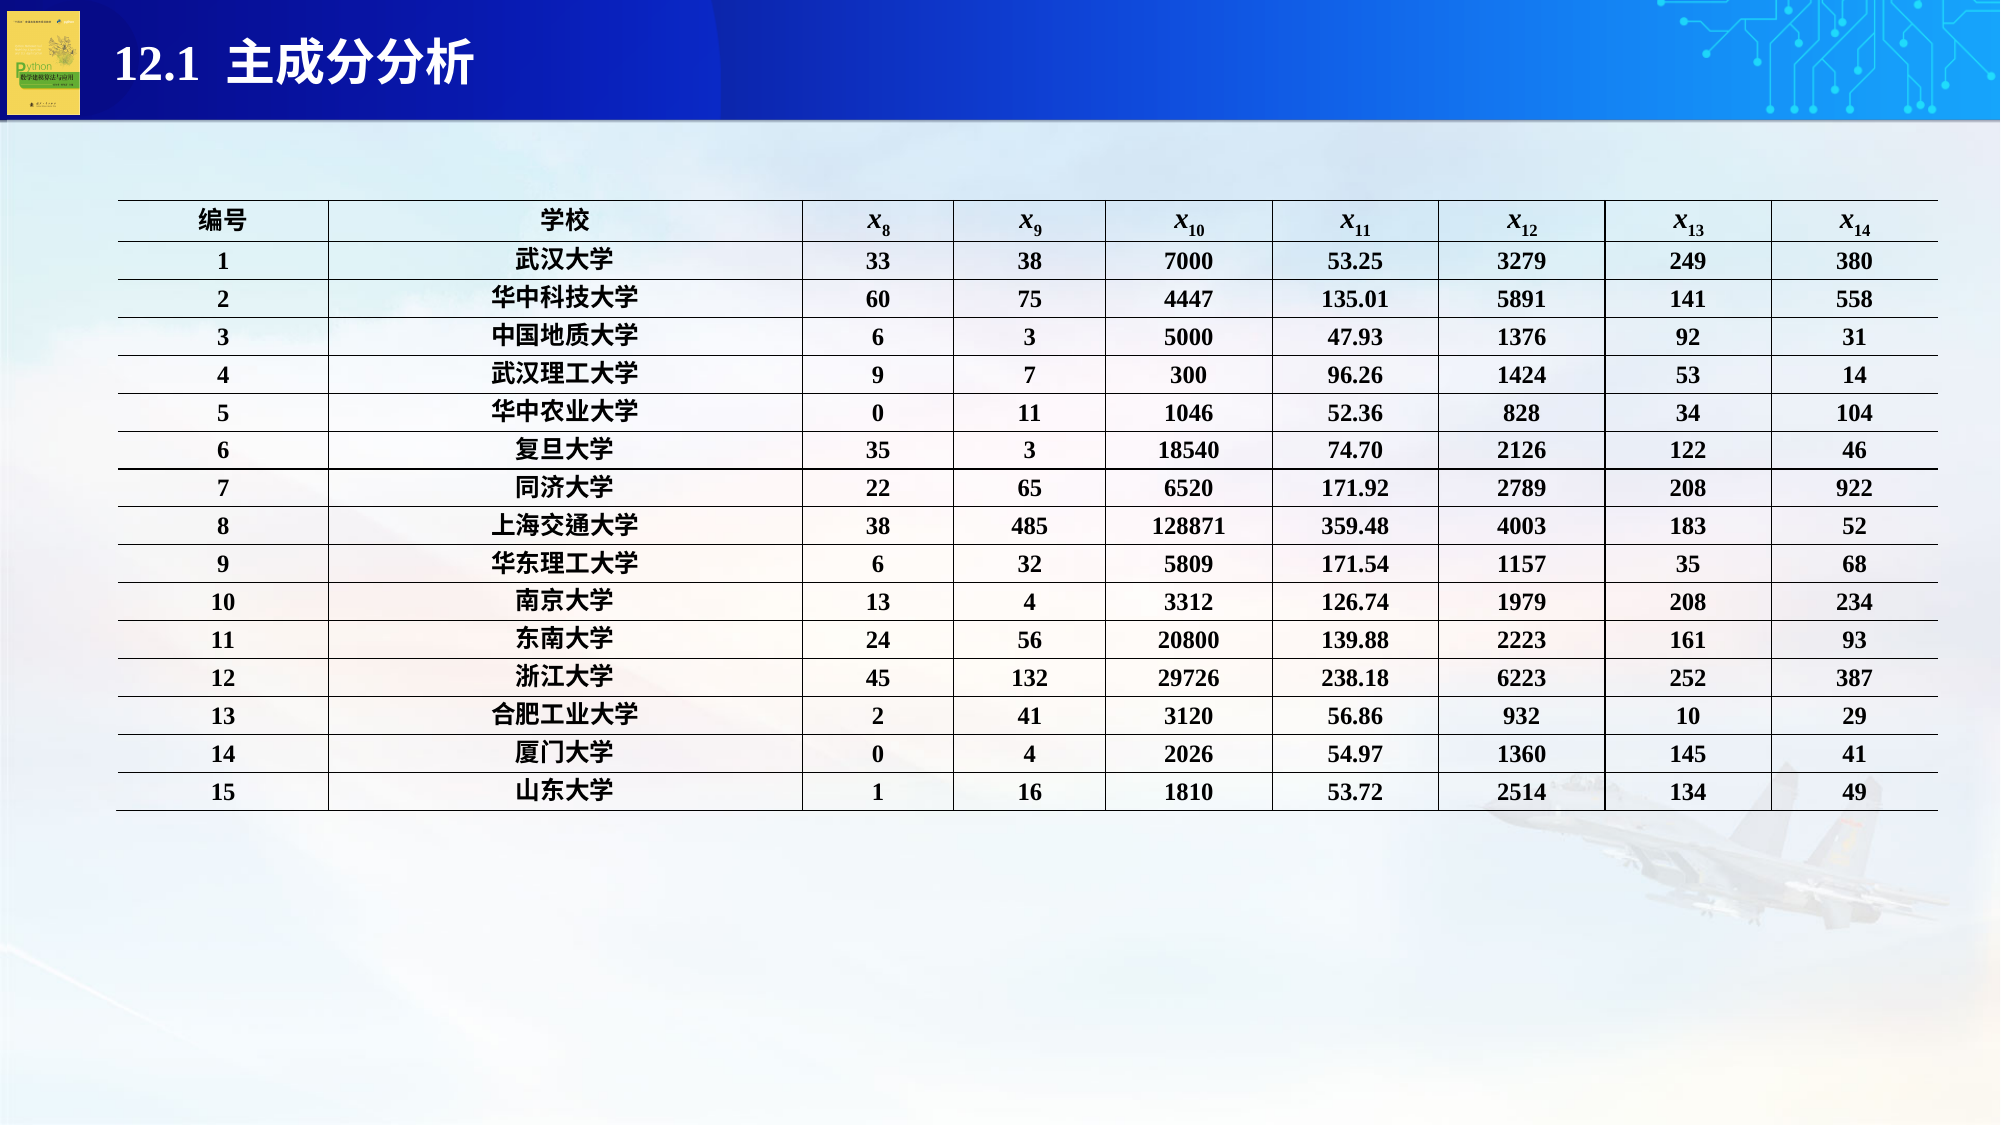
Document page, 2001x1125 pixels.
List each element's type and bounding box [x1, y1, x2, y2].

text_box [116, 171, 1939, 1069]
picture [0, 0, 2001, 1125]
